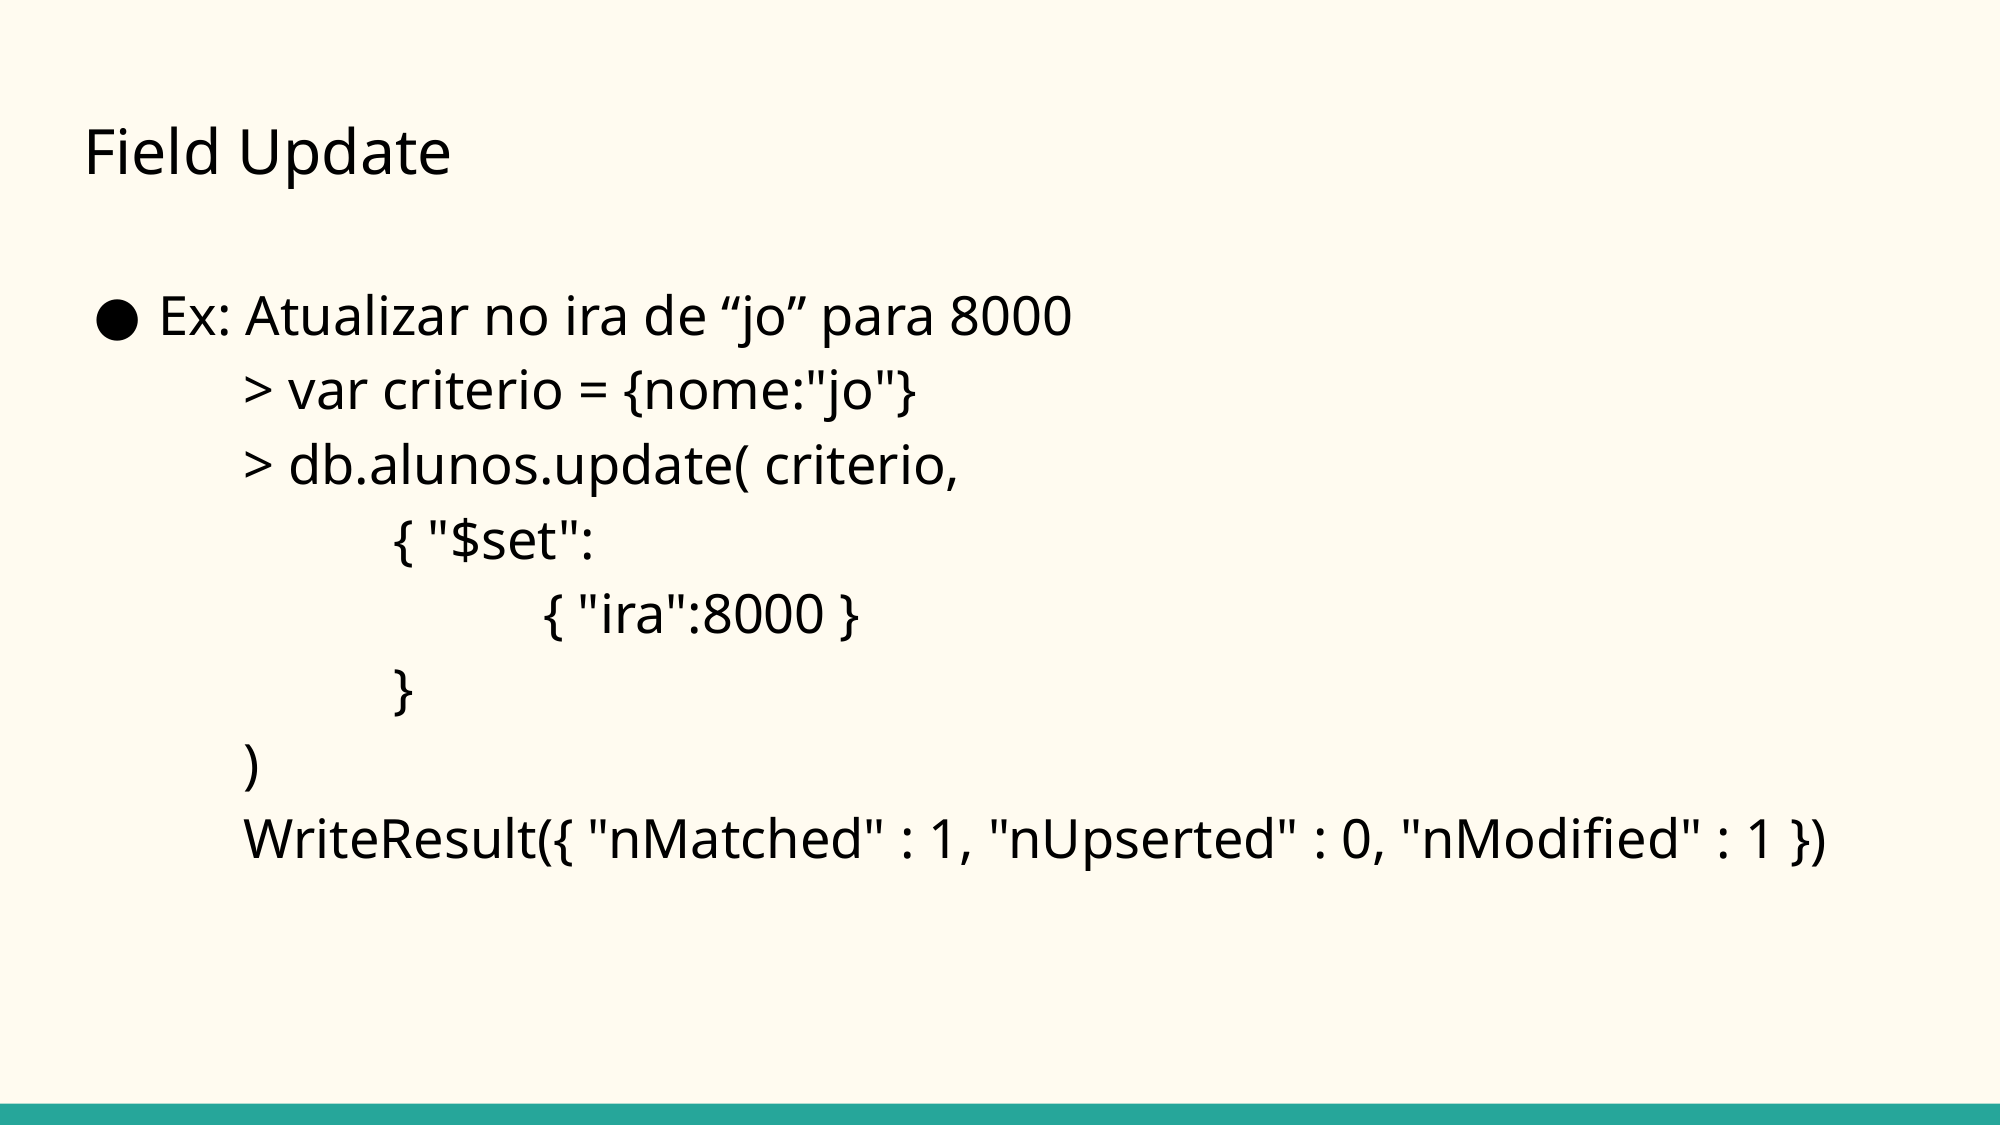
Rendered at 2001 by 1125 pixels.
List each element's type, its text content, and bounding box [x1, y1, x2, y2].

title Field Update [68, 97, 1932, 232]
list Ex: Atualizar no ira de “jo” para 8000 > var criterio = {nome:"jo"} > db.alunos.update( criterio, { "$set": { "ira":8000 } } ) WriteResult({ "nMatched" : 1, "nUpserted" : 0, "nModified" : 1 }) [68, 256, 1932, 1000]
